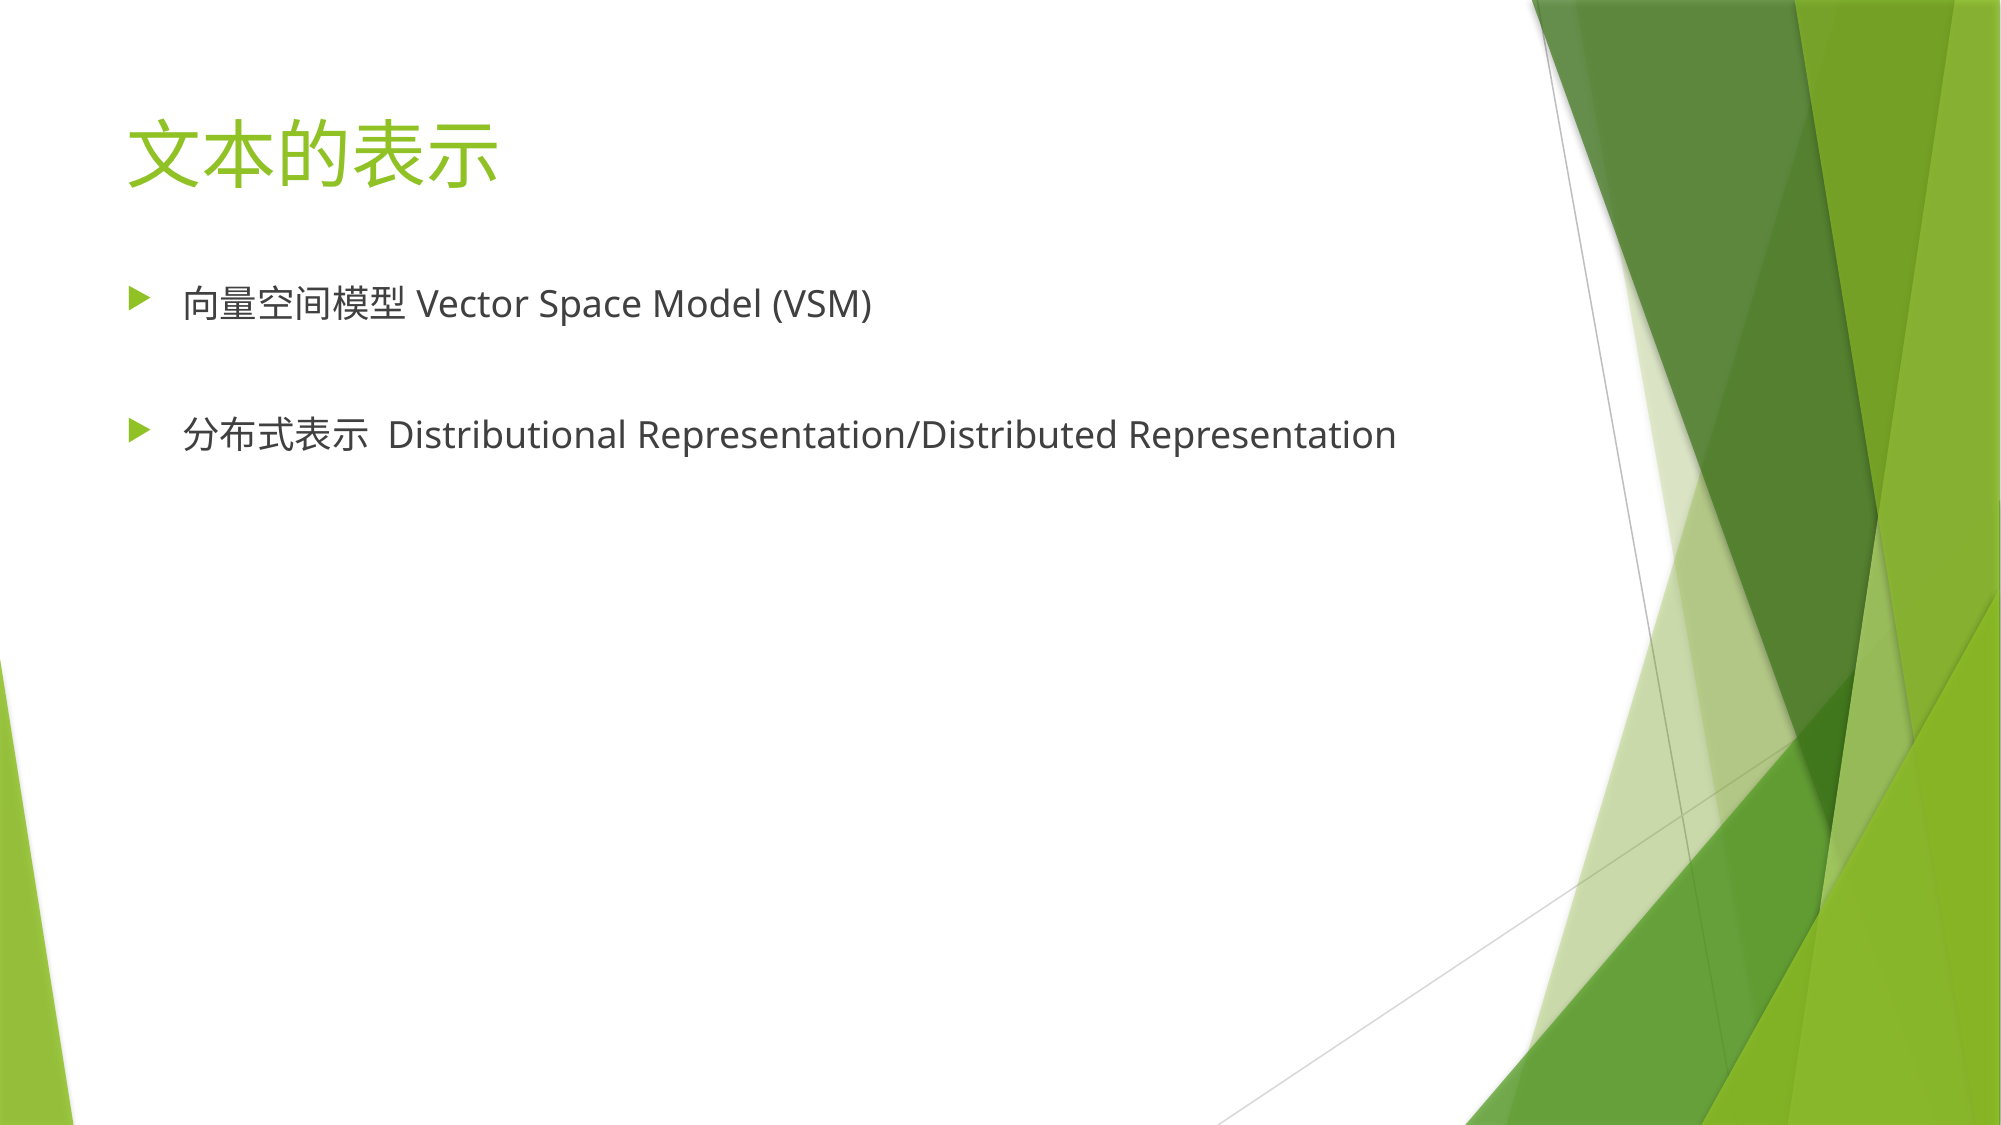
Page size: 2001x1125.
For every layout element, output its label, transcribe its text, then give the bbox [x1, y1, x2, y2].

title 文本的表示 [111, 99, 1522, 249]
list 向量空间模型Vector Space Model (VSM) 分布式表示 Distributional Representation/Distributed Representation [111, 272, 1522, 991]
